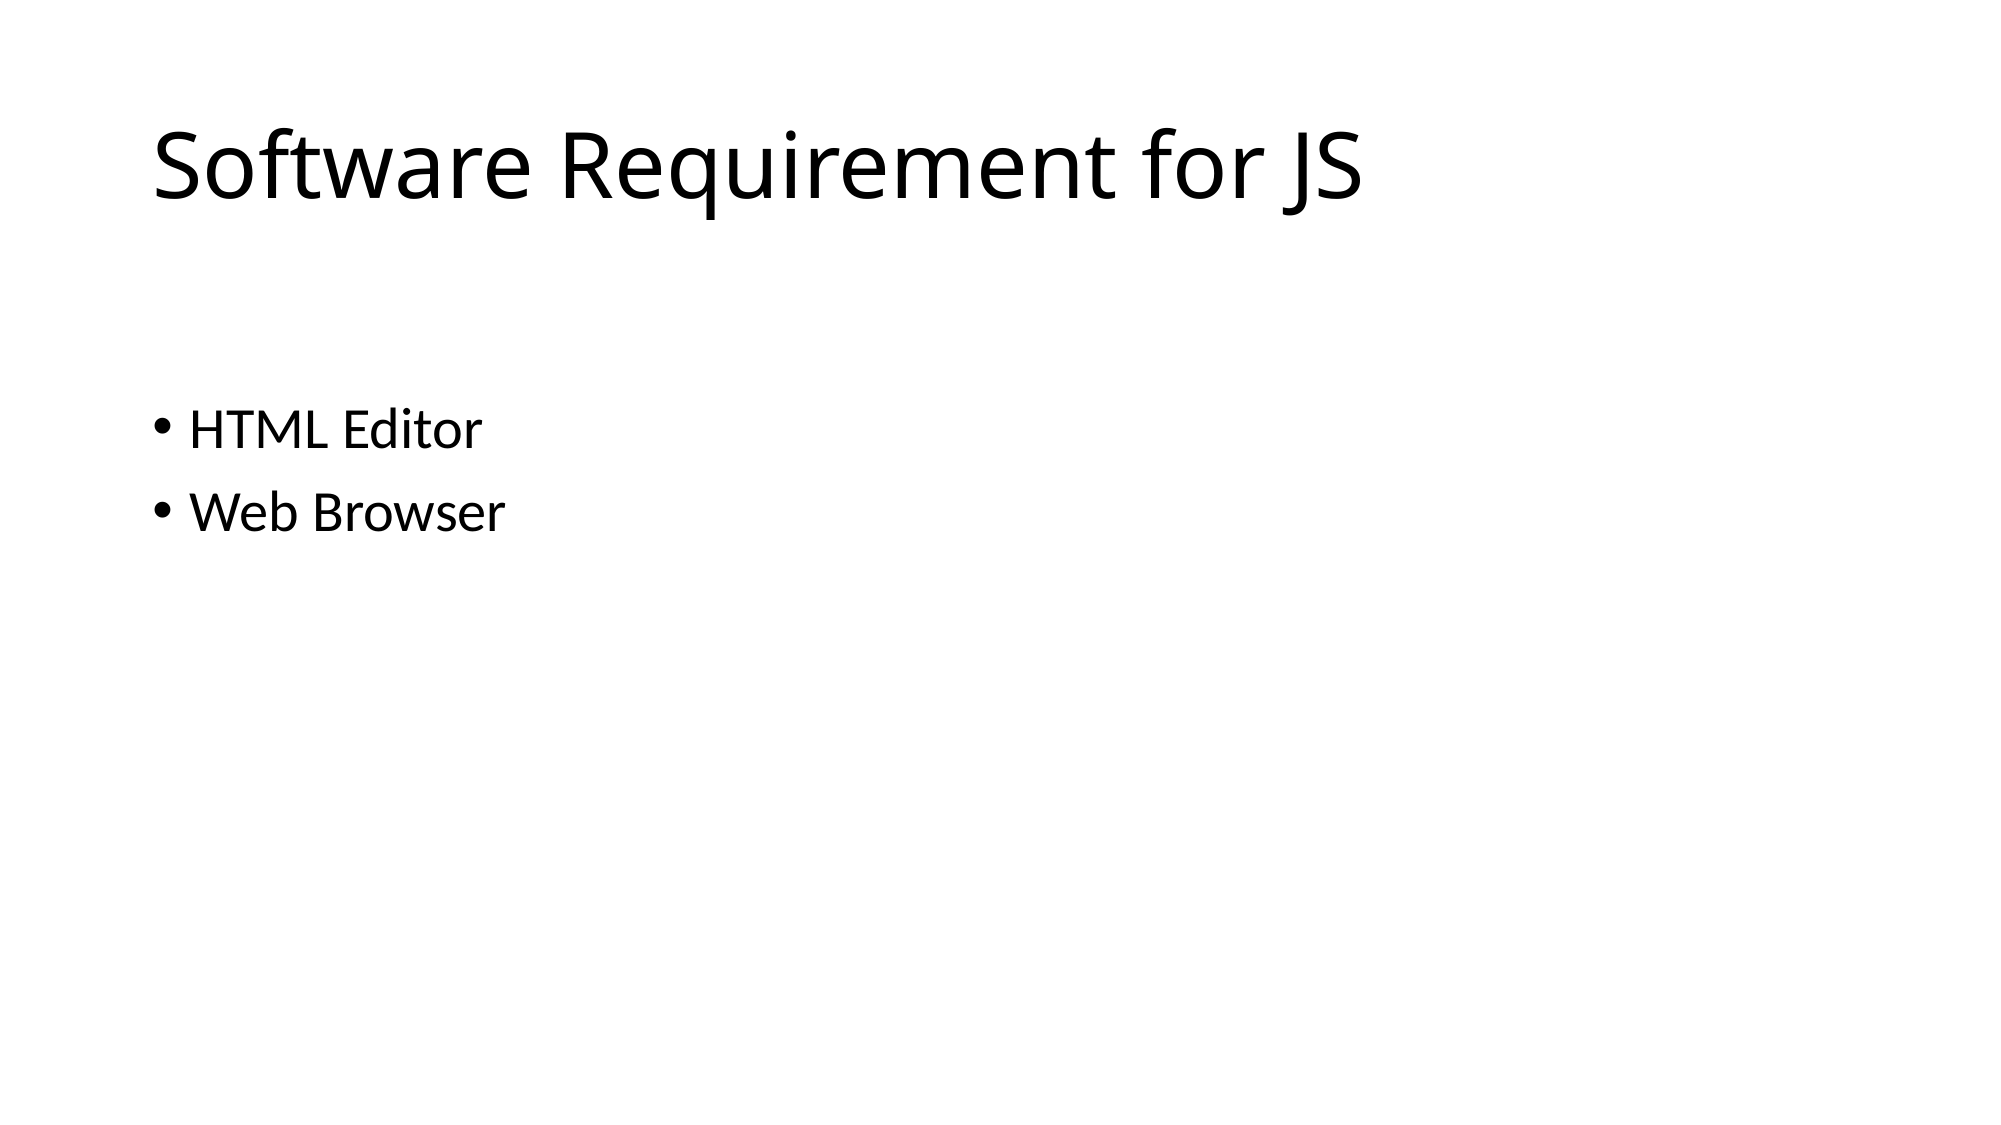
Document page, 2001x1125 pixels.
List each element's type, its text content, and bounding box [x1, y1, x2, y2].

title Software Requirement for JS [137, 59, 1863, 278]
list HTML Editor Web Browser [137, 299, 1863, 1014]
